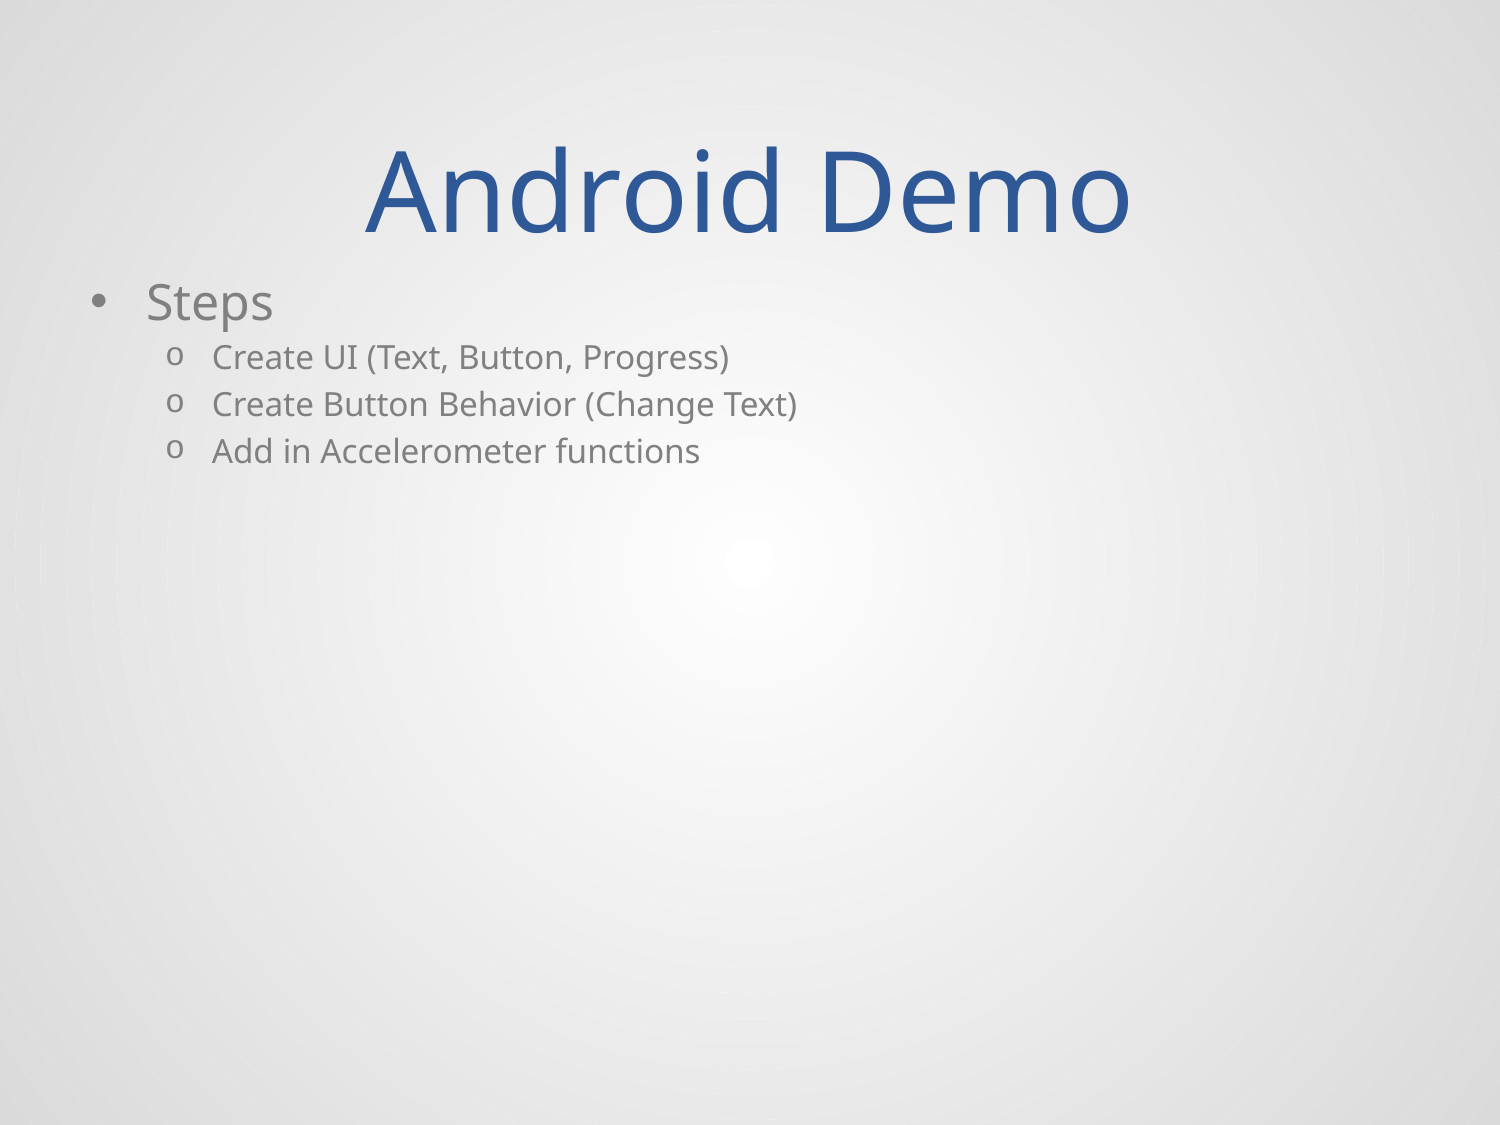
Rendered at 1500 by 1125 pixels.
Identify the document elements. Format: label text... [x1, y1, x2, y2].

title Android Demo [75, 0, 1425, 262]
list Steps Create UI (Text, Button, Progress) Create Button Behavior (Change Text) Add in Accelerometer functions [75, 262, 1425, 1005]
